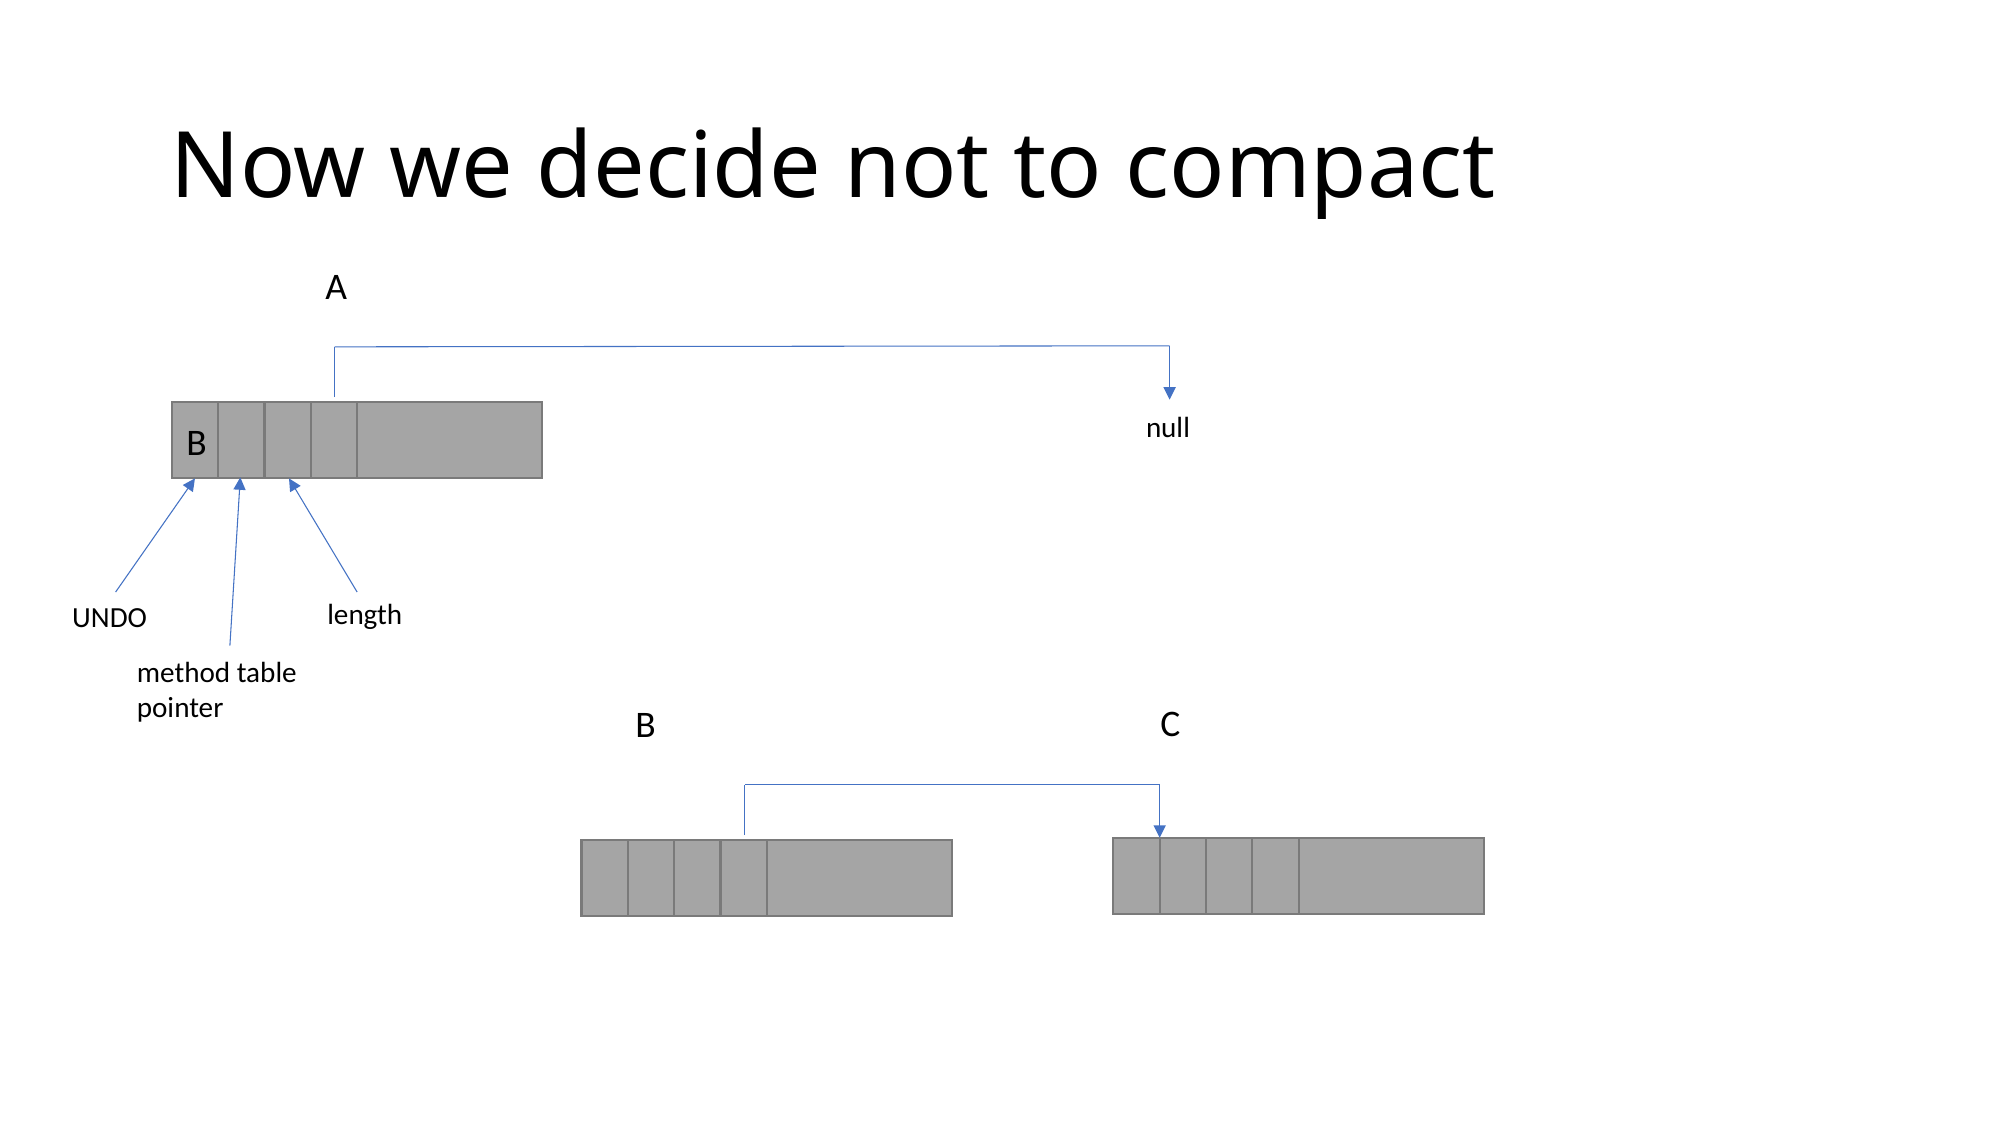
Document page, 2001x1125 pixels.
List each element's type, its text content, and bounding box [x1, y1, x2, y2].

text_box null [1131, 401, 1221, 451]
text_box [263, 401, 310, 479]
text_box A [310, 254, 411, 314]
text_box [1251, 837, 1300, 915]
text_box UNDO [57, 590, 172, 641]
text_box length [312, 587, 427, 638]
text_box [310, 401, 358, 478]
text_box [719, 839, 768, 917]
text_box method table pointer [122, 645, 338, 731]
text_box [288, 478, 358, 593]
text_box [358, 401, 543, 479]
text_box B [171, 401, 217, 479]
text_box [673, 839, 719, 917]
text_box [115, 478, 195, 593]
text_box [217, 401, 263, 479]
text_box C [1145, 691, 1246, 752]
text_box [1112, 837, 1159, 915]
title Now we decide not to compact [155, 58, 1881, 277]
text_box [627, 839, 673, 917]
text_box [580, 839, 627, 917]
text_box [768, 839, 953, 917]
text_box [1159, 837, 1205, 915]
text_box B [620, 692, 721, 753]
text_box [229, 477, 241, 646]
text_box [1205, 837, 1251, 915]
text_box [1300, 837, 1485, 915]
